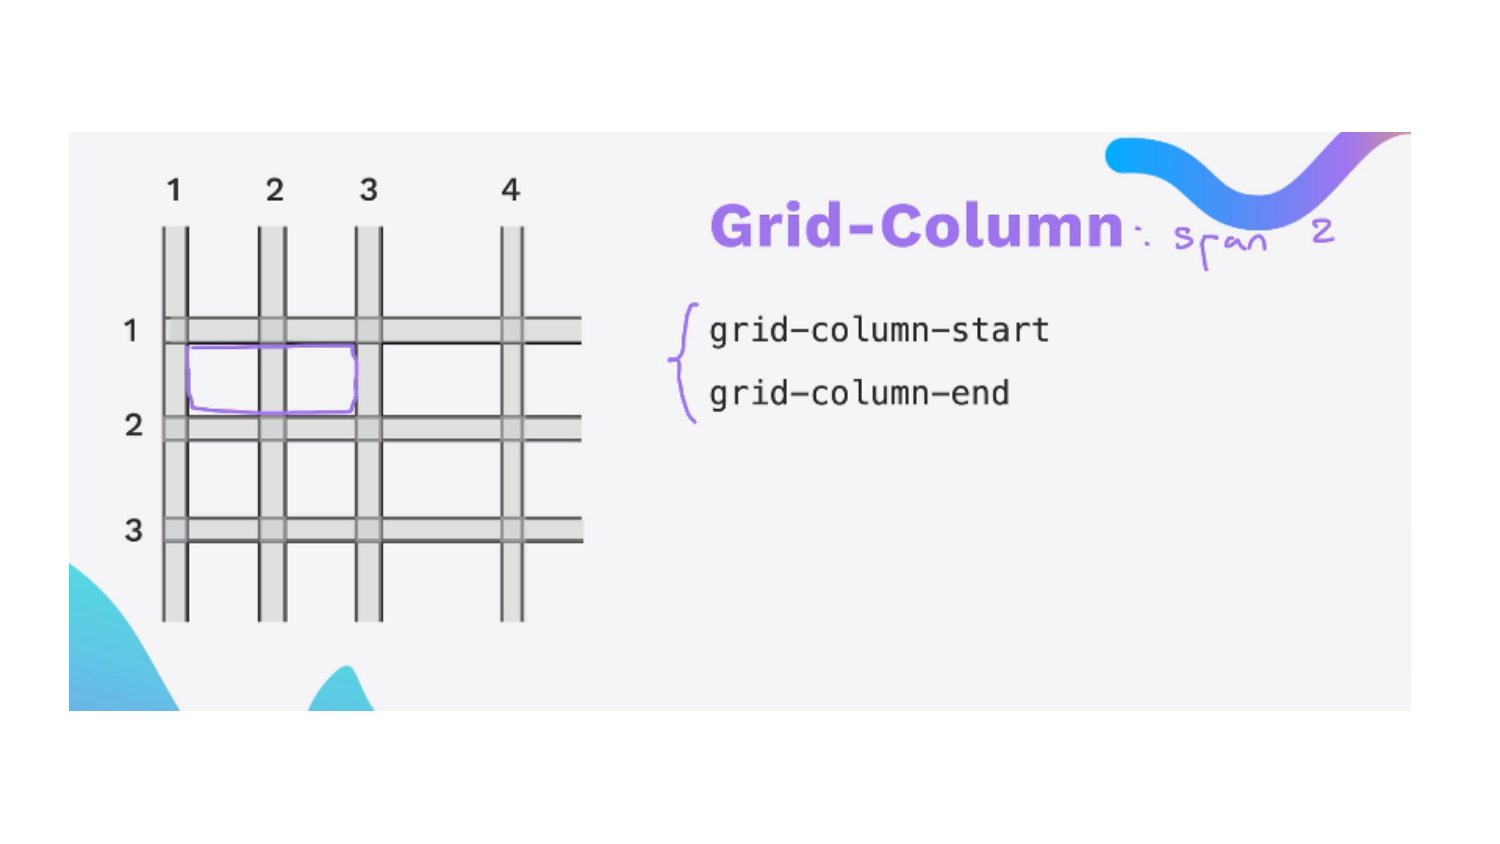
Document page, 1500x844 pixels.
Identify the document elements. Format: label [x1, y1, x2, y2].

picture [69, 132, 1411, 712]
